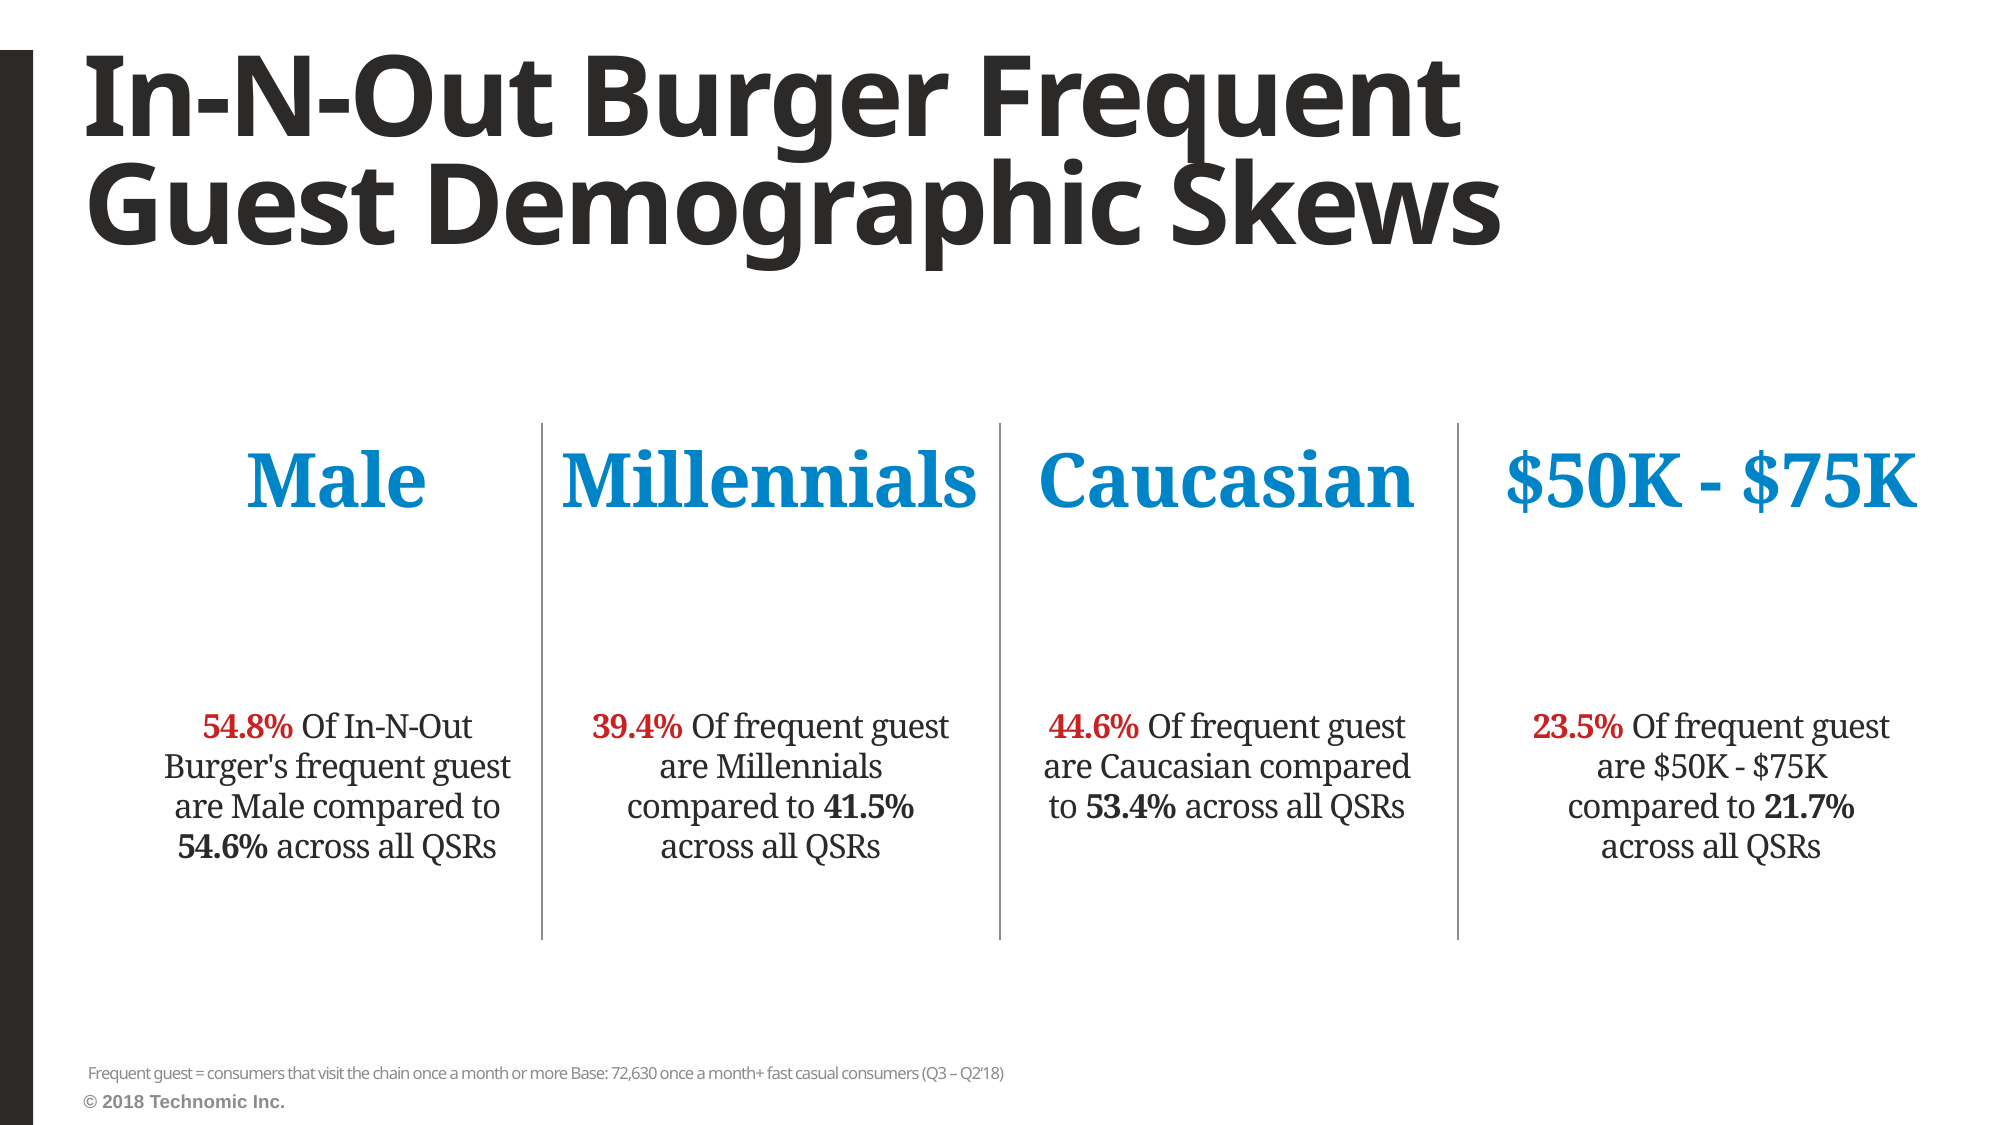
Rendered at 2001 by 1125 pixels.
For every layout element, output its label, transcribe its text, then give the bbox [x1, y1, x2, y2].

list $50K - $75K [1462, 432, 1961, 613]
list Frequent guest = consumers that visit the chain once a month or more Base: 72,630 once a month+ fast casual consumers (Q3 – Q2‘18) [87, 1062, 1895, 1125]
list Caucasian [1007, 432, 1447, 613]
title In-N-Out Burger Frequent Guest Demographic Skews [83, 50, 1663, 195]
list 54.8% Of In-N-Out Burger's frequent guest are Male compared to 54.6% across all QSRs [150, 705, 525, 931]
list 44.6% Of frequent guest are Caucasian compared to 53.4% across all QSRs [1039, 705, 1415, 931]
list 39.4% Of frequent guest are Millennials compared to 41.5% across all QSRs [583, 705, 959, 931]
list 23.5% Of frequent guest are $50K - $75K compared to 21.7% across all QSRs [1523, 705, 1899, 931]
list Male [150, 432, 525, 613]
list Millennials [553, 432, 988, 613]
